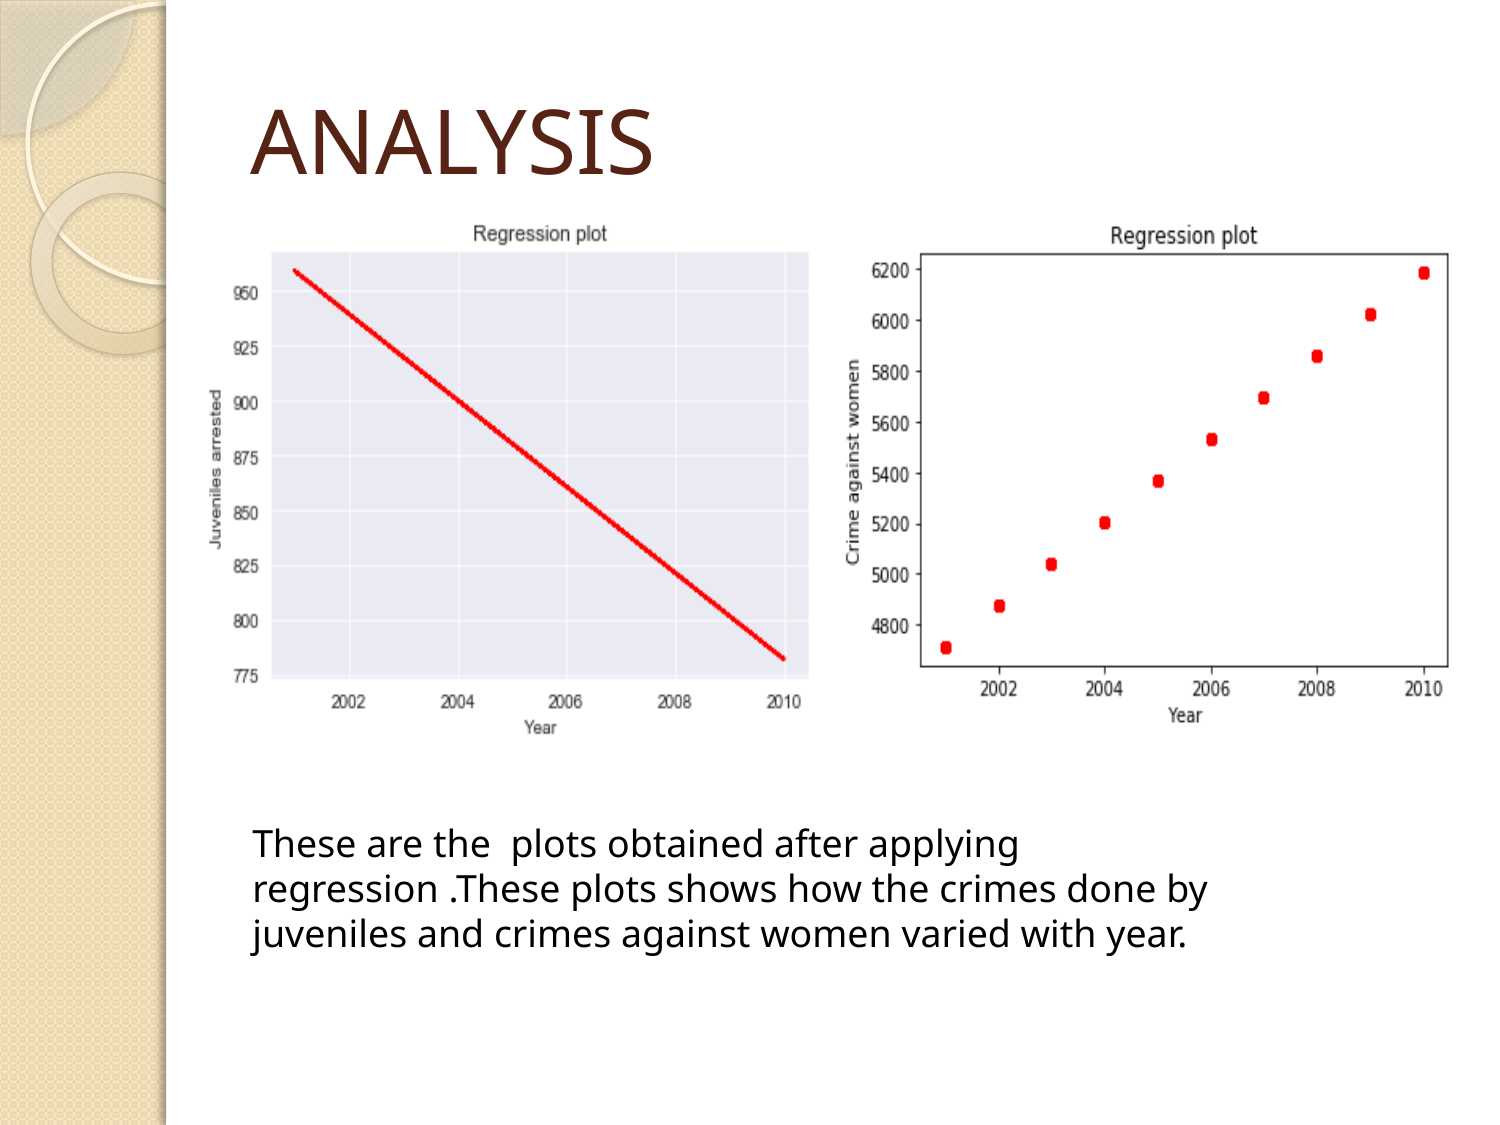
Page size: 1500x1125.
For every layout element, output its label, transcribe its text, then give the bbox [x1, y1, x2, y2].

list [199, 212, 826, 751]
title ANALYSIS [235, 45, 1466, 213]
text_box These are the plots obtained after applying regression .These plots shows how the crimes done by juveniles and crimes against women varied with year. [237, 812, 1350, 963]
picture [837, 212, 1463, 738]
